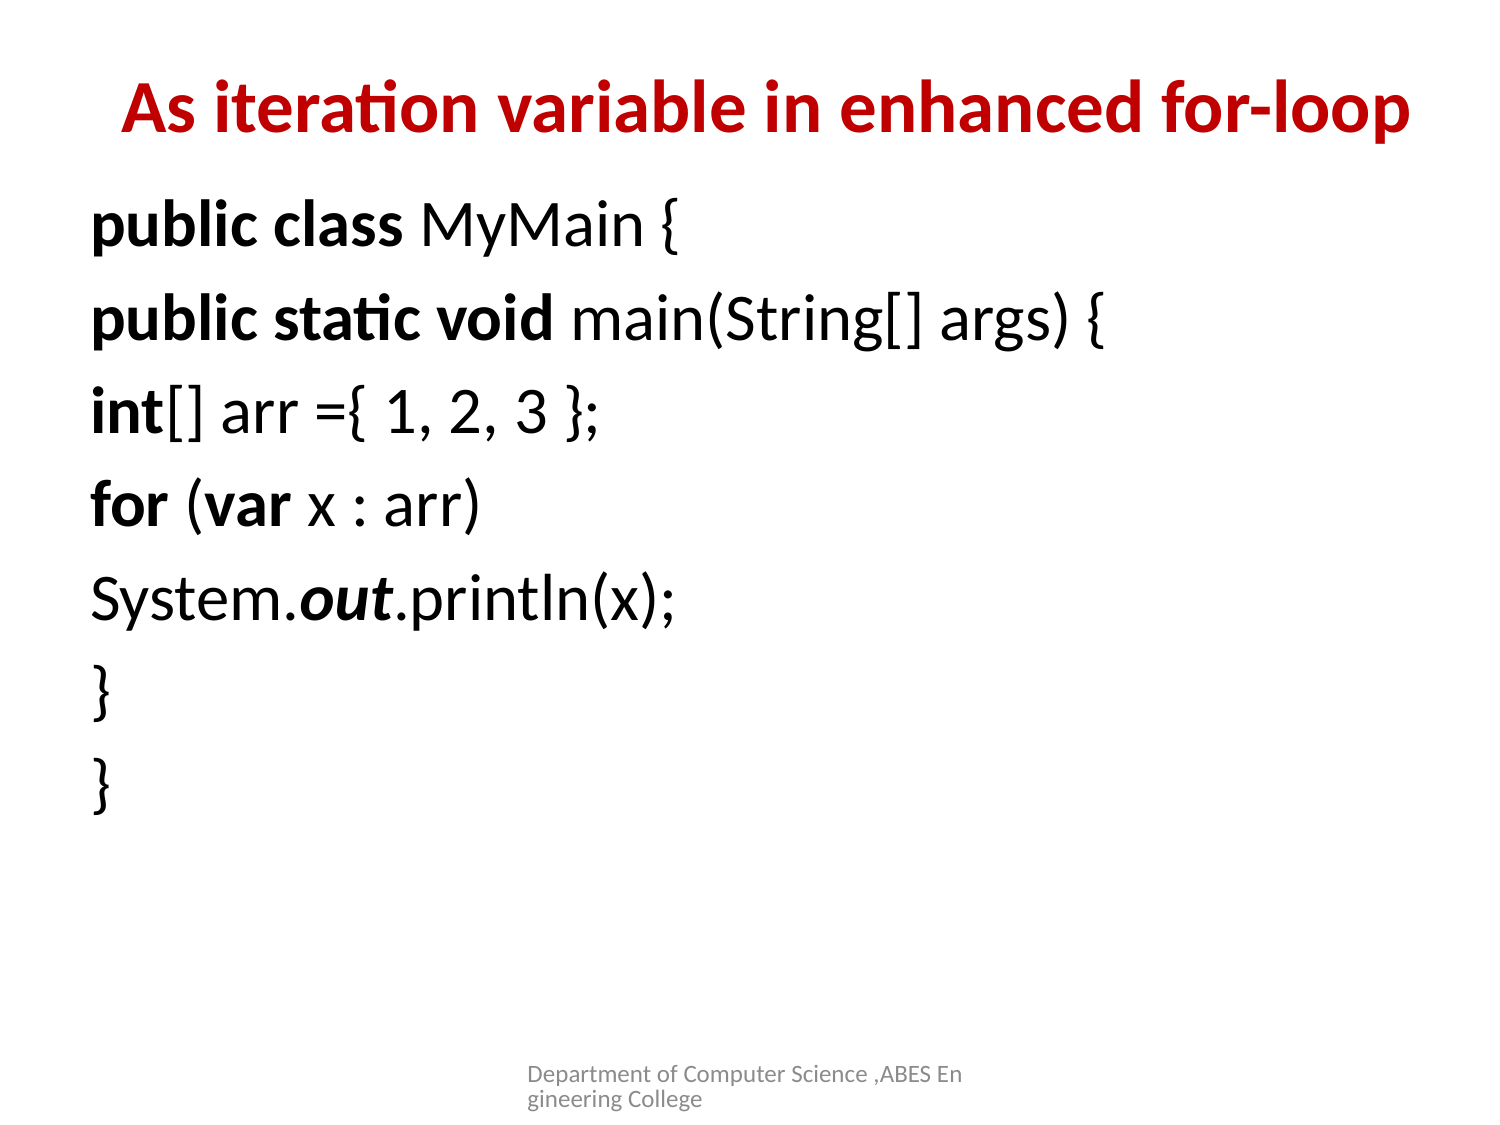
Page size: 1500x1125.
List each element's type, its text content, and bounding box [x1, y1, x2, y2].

list public class MyMain { public static void main(String[] args) { int[] arr ={ 1, 2, 3 }; for (var x : arr) System.out.println(x); } } [75, 172, 1459, 1106]
title As iteration variable in enhanced for-loop [75, 45, 1459, 161]
footer Department of Computer Science ,ABES Engineering College [512, 1042, 988, 1103]
